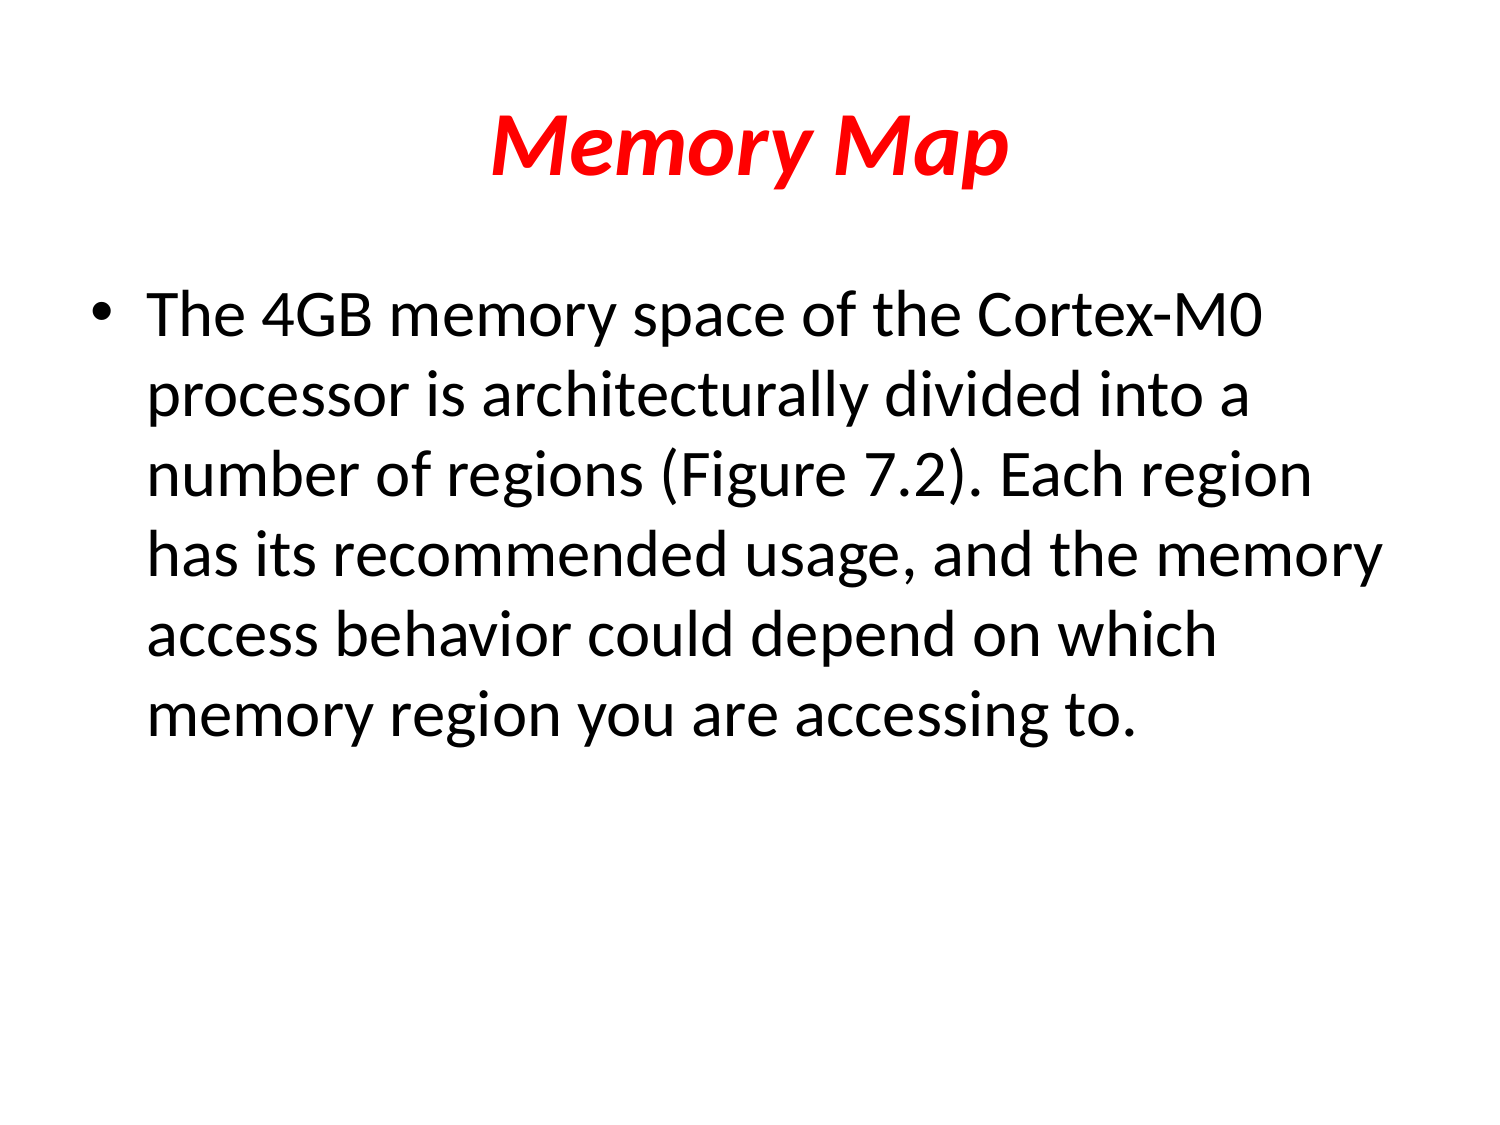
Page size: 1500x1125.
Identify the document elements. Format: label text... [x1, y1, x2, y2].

title Memory Map [75, 45, 1425, 233]
list The 4GB memory space of the Cortex-M0 processor is architecturally divided into a number of regions (Figure 7.2). Each region has its recommended usage, and the memory access behavior could depend on which memory region you are accessing to. [75, 262, 1425, 1005]
